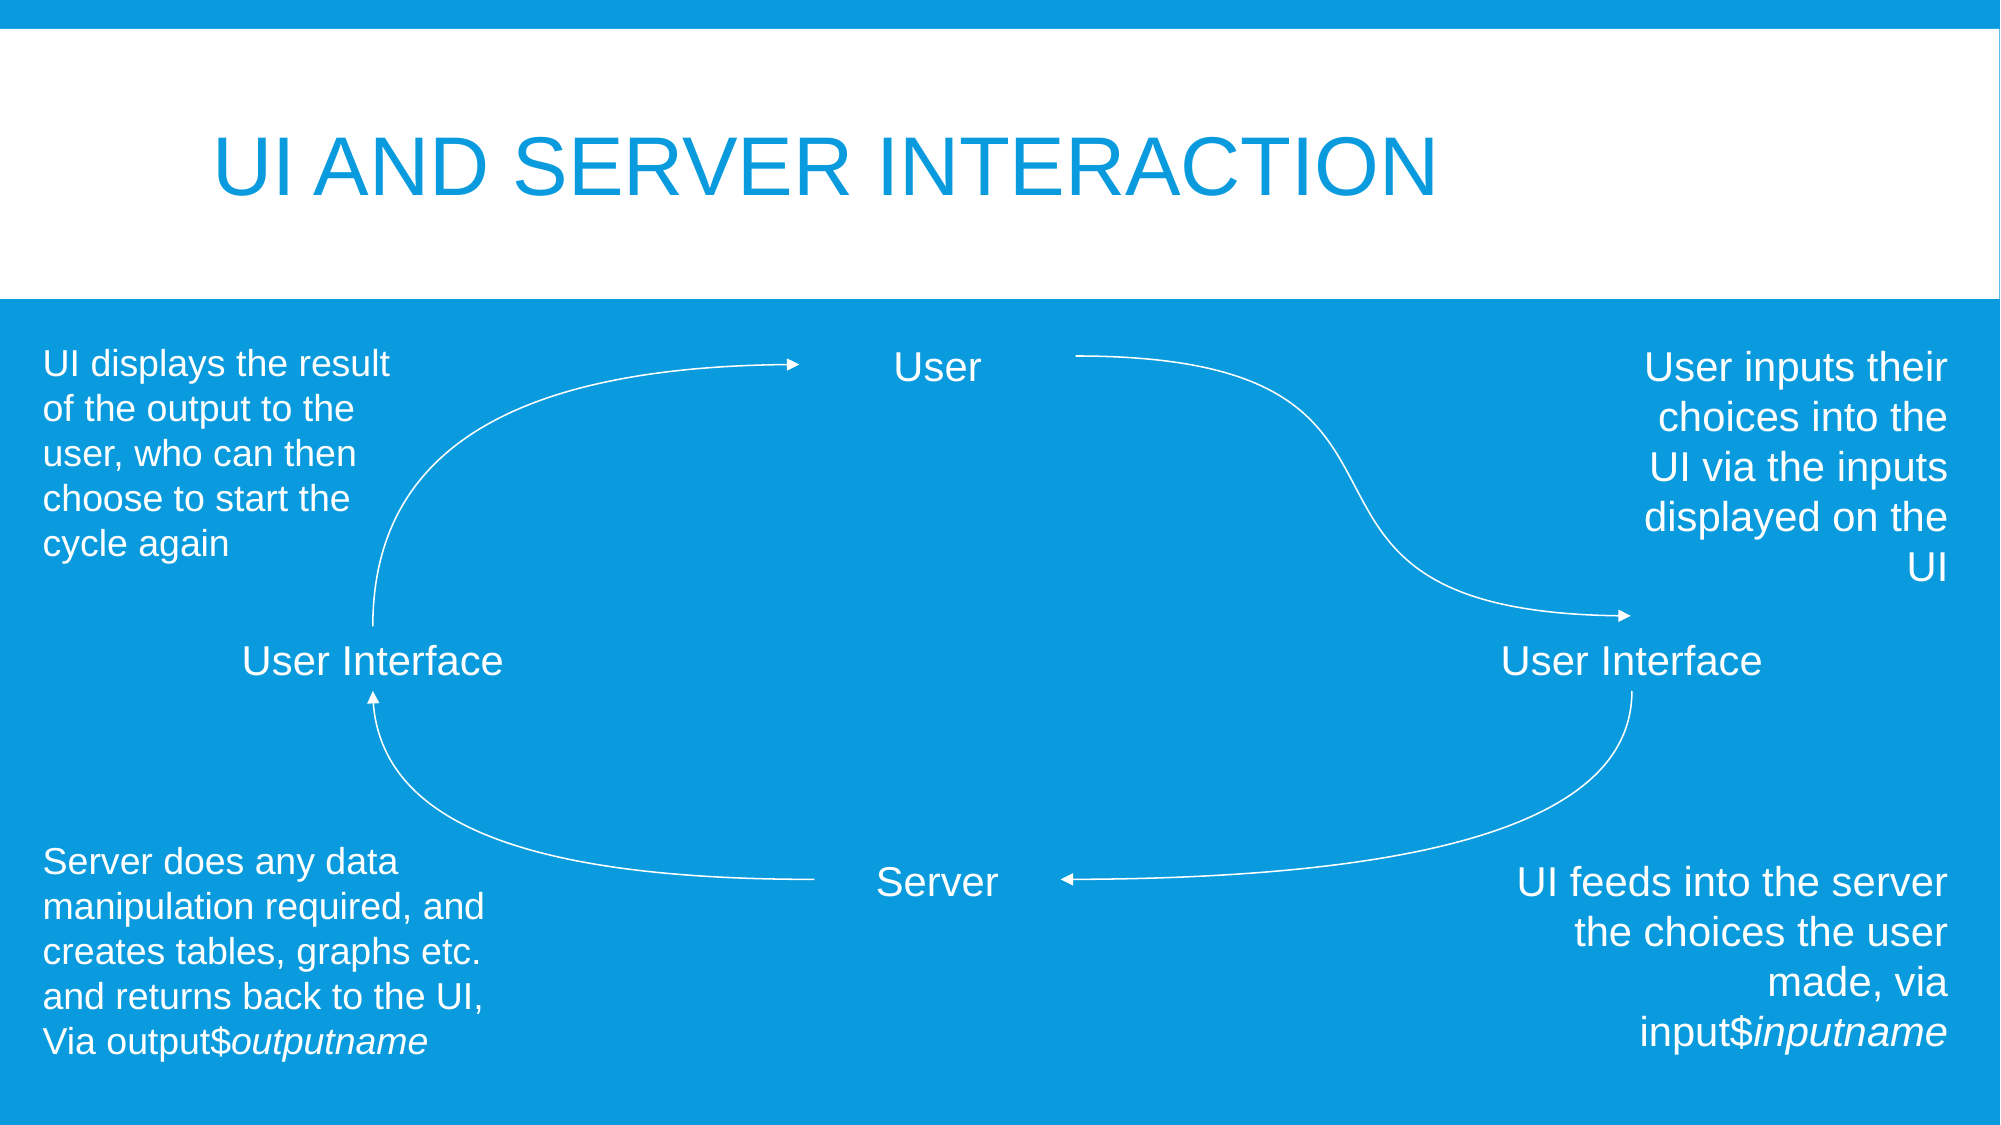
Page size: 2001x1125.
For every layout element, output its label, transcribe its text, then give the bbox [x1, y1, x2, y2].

text_box User Interface [1461, 626, 1803, 692]
text_box User [799, 332, 1076, 397]
text_box UI feeds into the server the choices the user made, via input$inputname [1461, 846, 1963, 1062]
text_box User inputs their choices into the UI via the inputs displayed on the UI [1590, 332, 1963, 597]
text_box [455, 282, 717, 710]
text_box UI displays the result of the output to the user, who can then choose to start the cycle again [27, 332, 444, 572]
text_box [1252, 499, 1441, 1072]
text_box Server [814, 847, 1061, 912]
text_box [372, 691, 815, 881]
text_box Server does any data manipulation required, and creates tables, graphs etc. and returns back to the UI, Via output$outputname [27, 829, 504, 1069]
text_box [1075, 355, 1631, 616]
title UI and Server Interaction [197, 46, 1803, 295]
text_box User Interface [222, 626, 448, 692]
